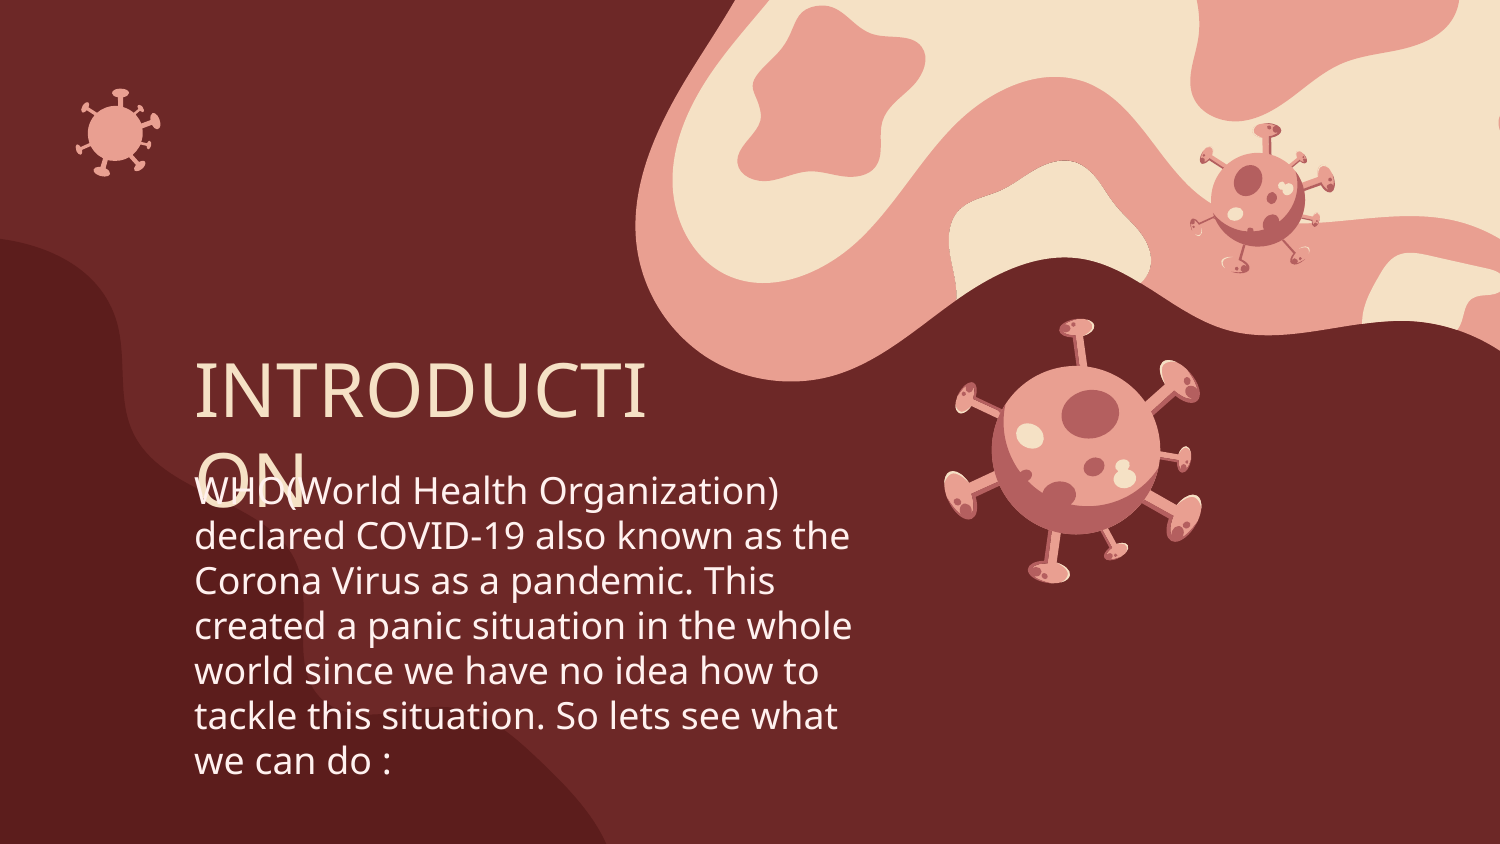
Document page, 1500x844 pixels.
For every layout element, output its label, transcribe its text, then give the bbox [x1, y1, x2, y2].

list WHO(World Health Organization) declared COVID-19 also known as the Corona Virus as a pandemic. This created a panic situation in the whole world since we have no idea how to tackle this situation. So lets see what we can do : [179, 451, 902, 656]
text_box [1188, 122, 1338, 274]
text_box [943, 318, 1206, 584]
title INTRODUCTION [179, 327, 717, 451]
text_box [75, 88, 161, 177]
